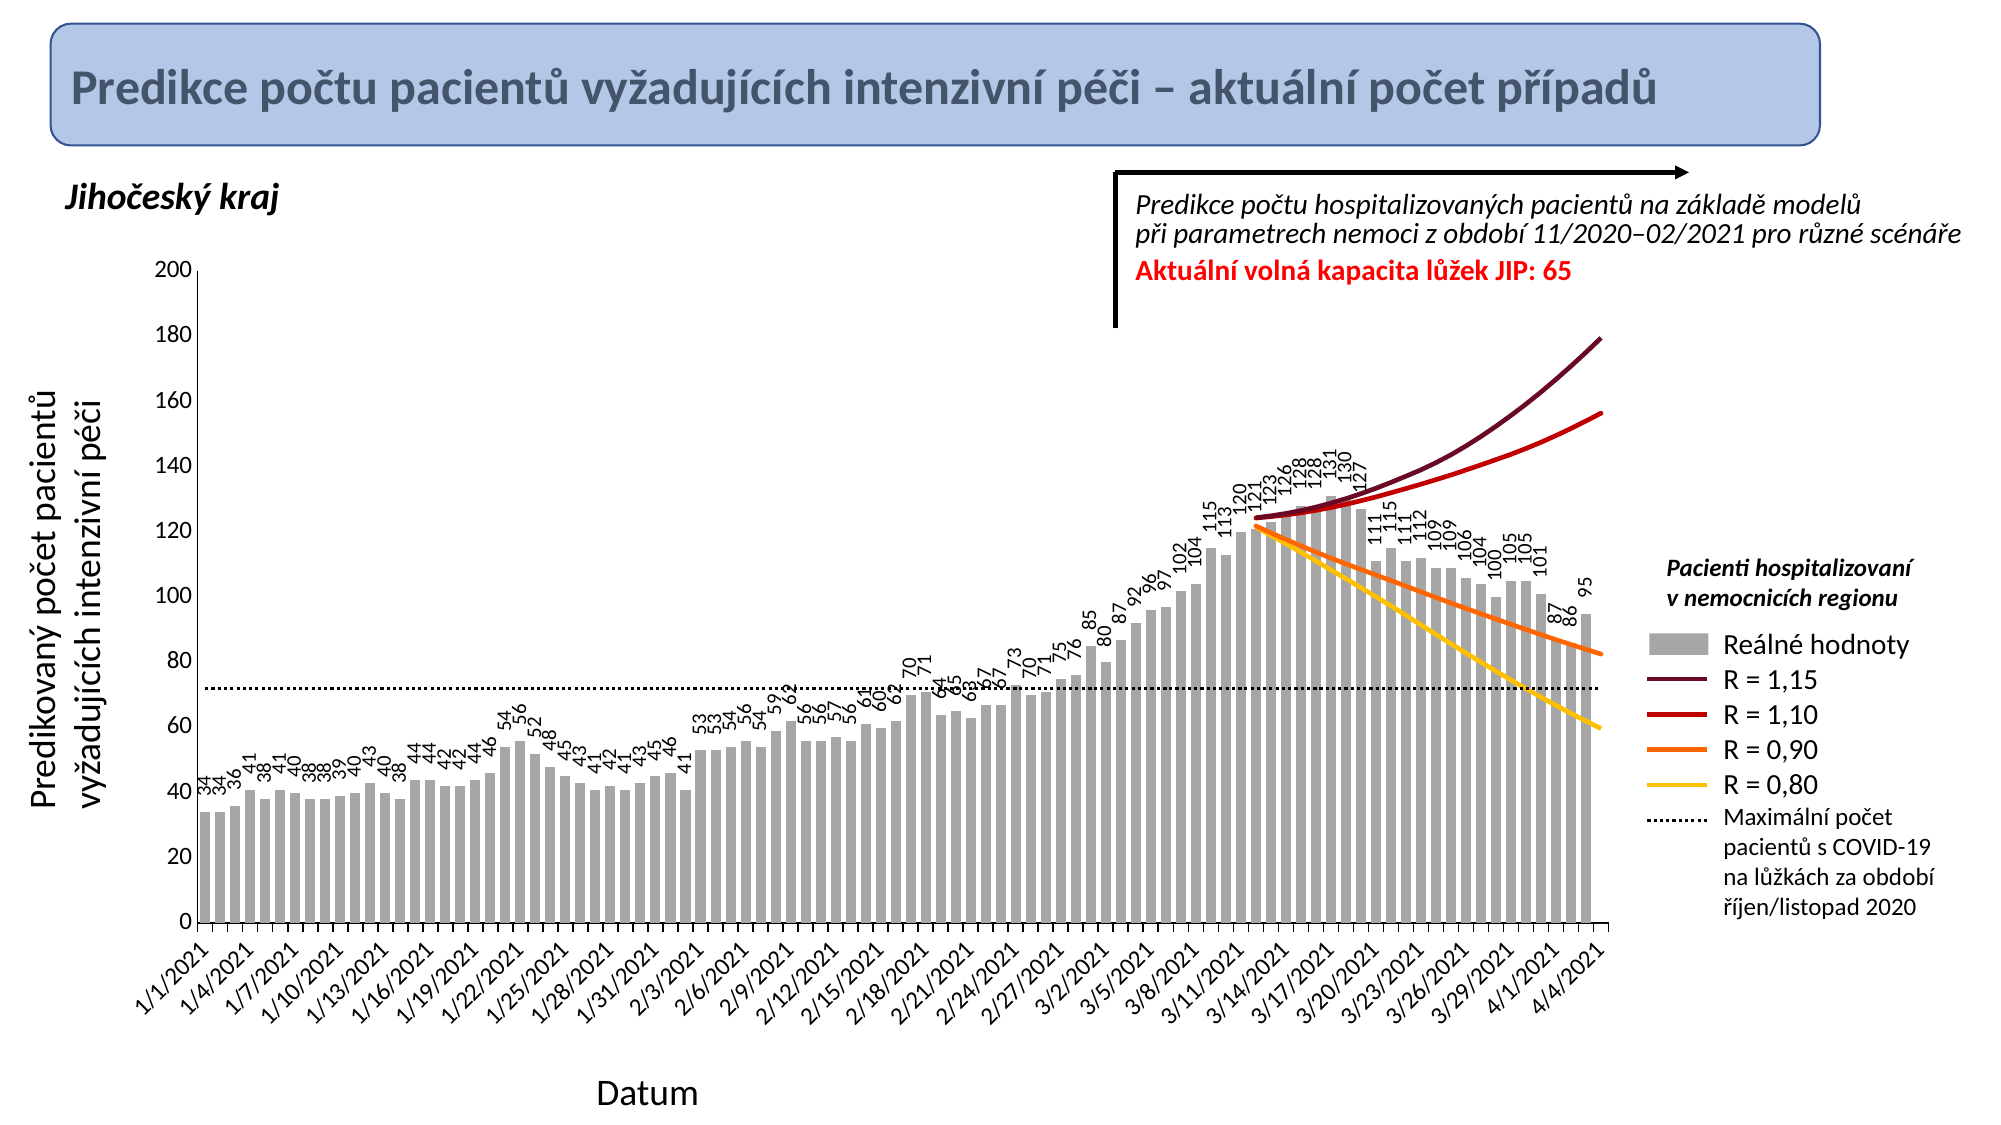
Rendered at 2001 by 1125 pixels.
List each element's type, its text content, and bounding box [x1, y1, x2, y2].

chart [91, 245, 2000, 1067]
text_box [1114, 172, 1690, 329]
text_box Jihočeský kraj [50, 164, 322, 225]
table_header Predikce počtu hospitalizovaných pacientů na základě modelů při parametrech nemoci z období 11/2020–02/2021 pro různé scénáře [1690, 180, 1977, 245]
text_box Predikovaný počet pacientů vyžadujících intenzivní péči [10, 374, 91, 825]
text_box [1647, 618, 1960, 932]
text_box Predikce počtu pacientů vyžadujících intenzivní péči – aktuální počet případů [49, 22, 1822, 147]
text_box Datum [581, 1067, 715, 1121]
